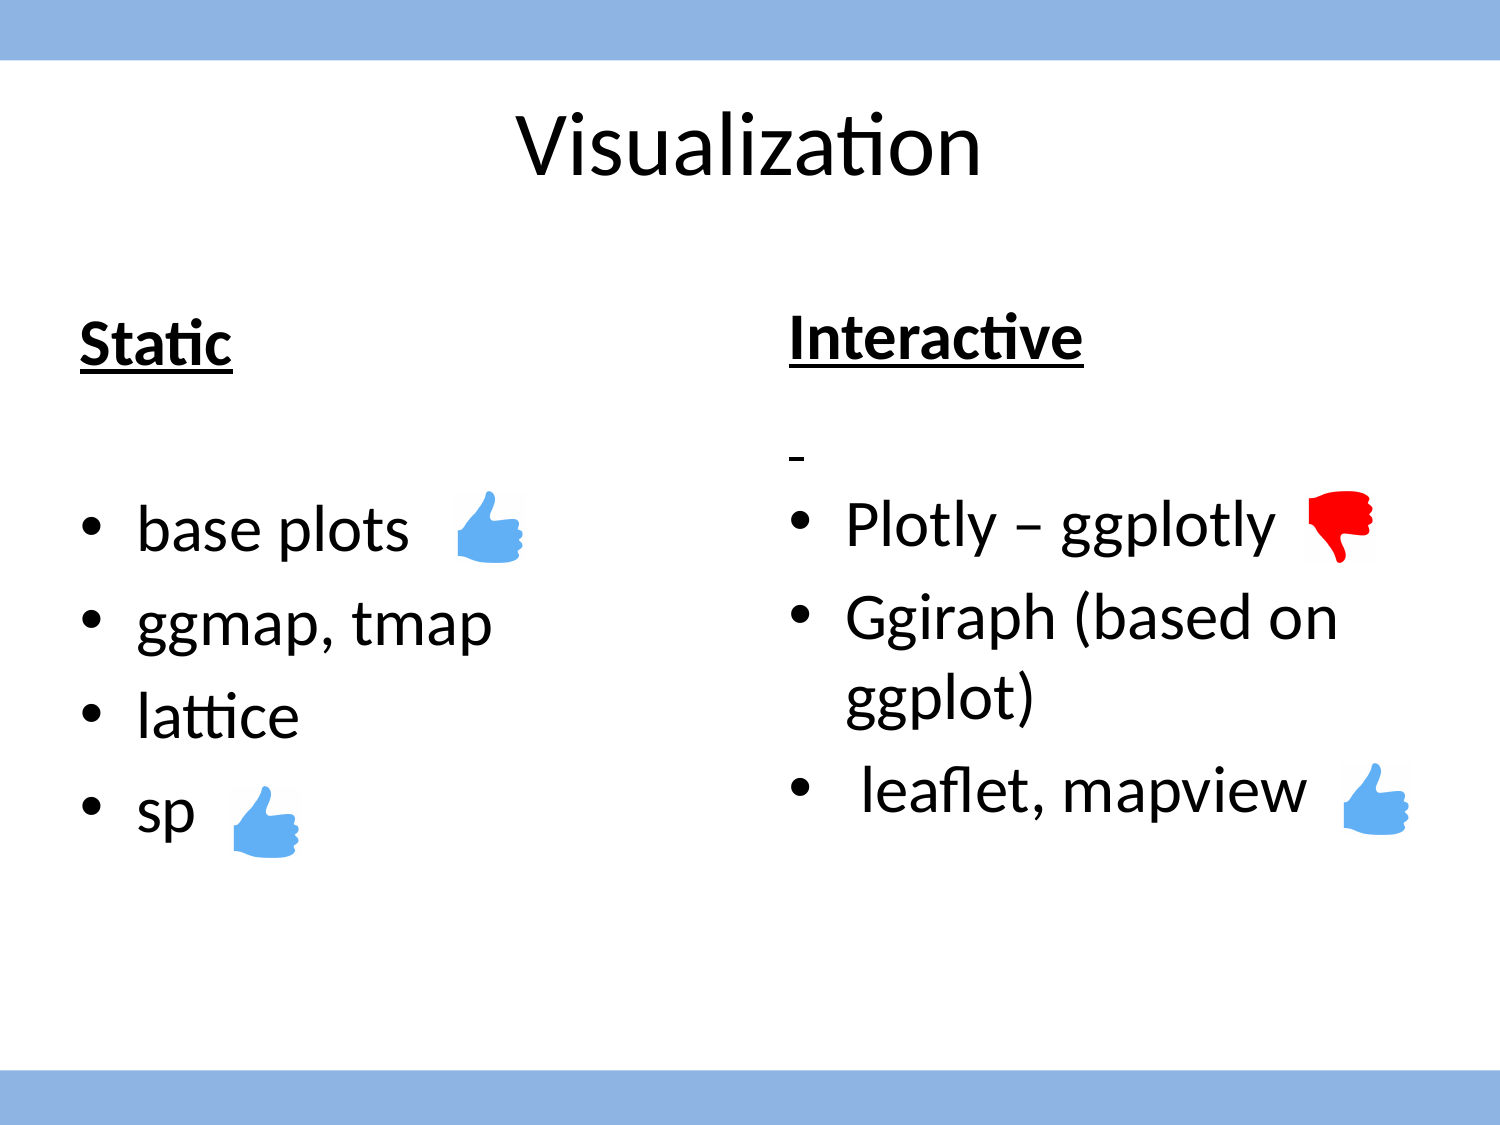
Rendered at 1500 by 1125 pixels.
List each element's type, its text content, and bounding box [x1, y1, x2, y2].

picture [454, 491, 526, 563]
text_box Static base plots ggmap, tmap lattice sp [64, 290, 939, 1034]
title Visualization [75, 61, 1425, 233]
picture [1304, 491, 1377, 563]
text_box [0, 0, 1500, 61]
list Interactive Plotly – ggplotly Ggiraph (based on ggplot) leaflet, mapview [773, 285, 1447, 1059]
picture [1340, 762, 1412, 835]
picture [229, 786, 302, 858]
text_box [0, 1070, 1500, 1125]
